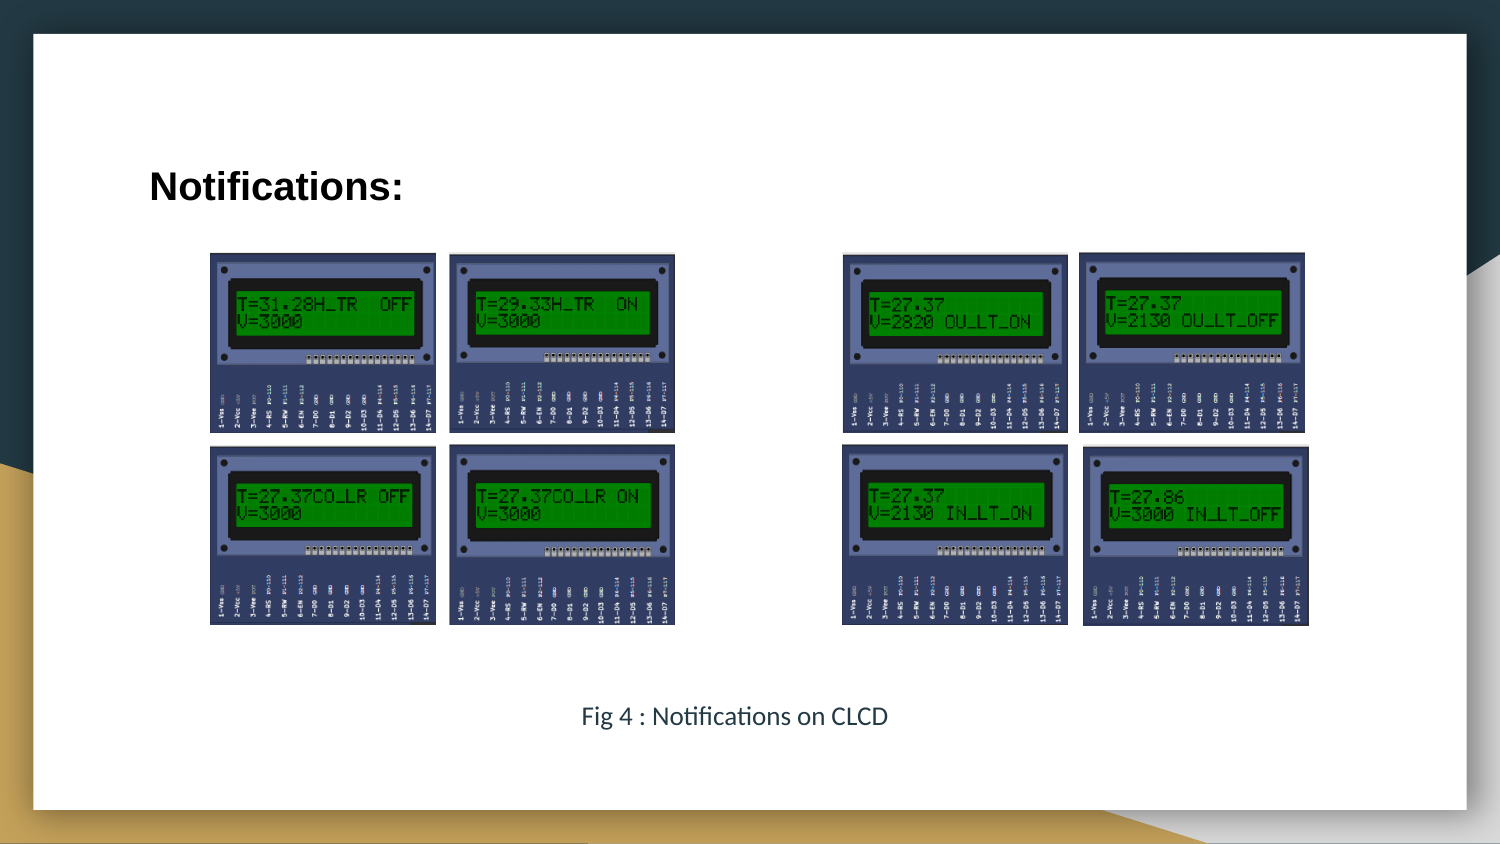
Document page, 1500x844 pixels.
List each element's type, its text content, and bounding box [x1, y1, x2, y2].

picture [1079, 252, 1305, 433]
title Notifications: [134, 138, 1366, 296]
picture [449, 252, 675, 433]
picture [209, 252, 436, 433]
picture [1083, 444, 1309, 626]
picture [209, 444, 436, 626]
picture [449, 444, 675, 626]
picture [841, 444, 1068, 626]
picture [841, 252, 1068, 433]
text_box Fig 4 : Notifications on CLCD [566, 678, 1059, 746]
